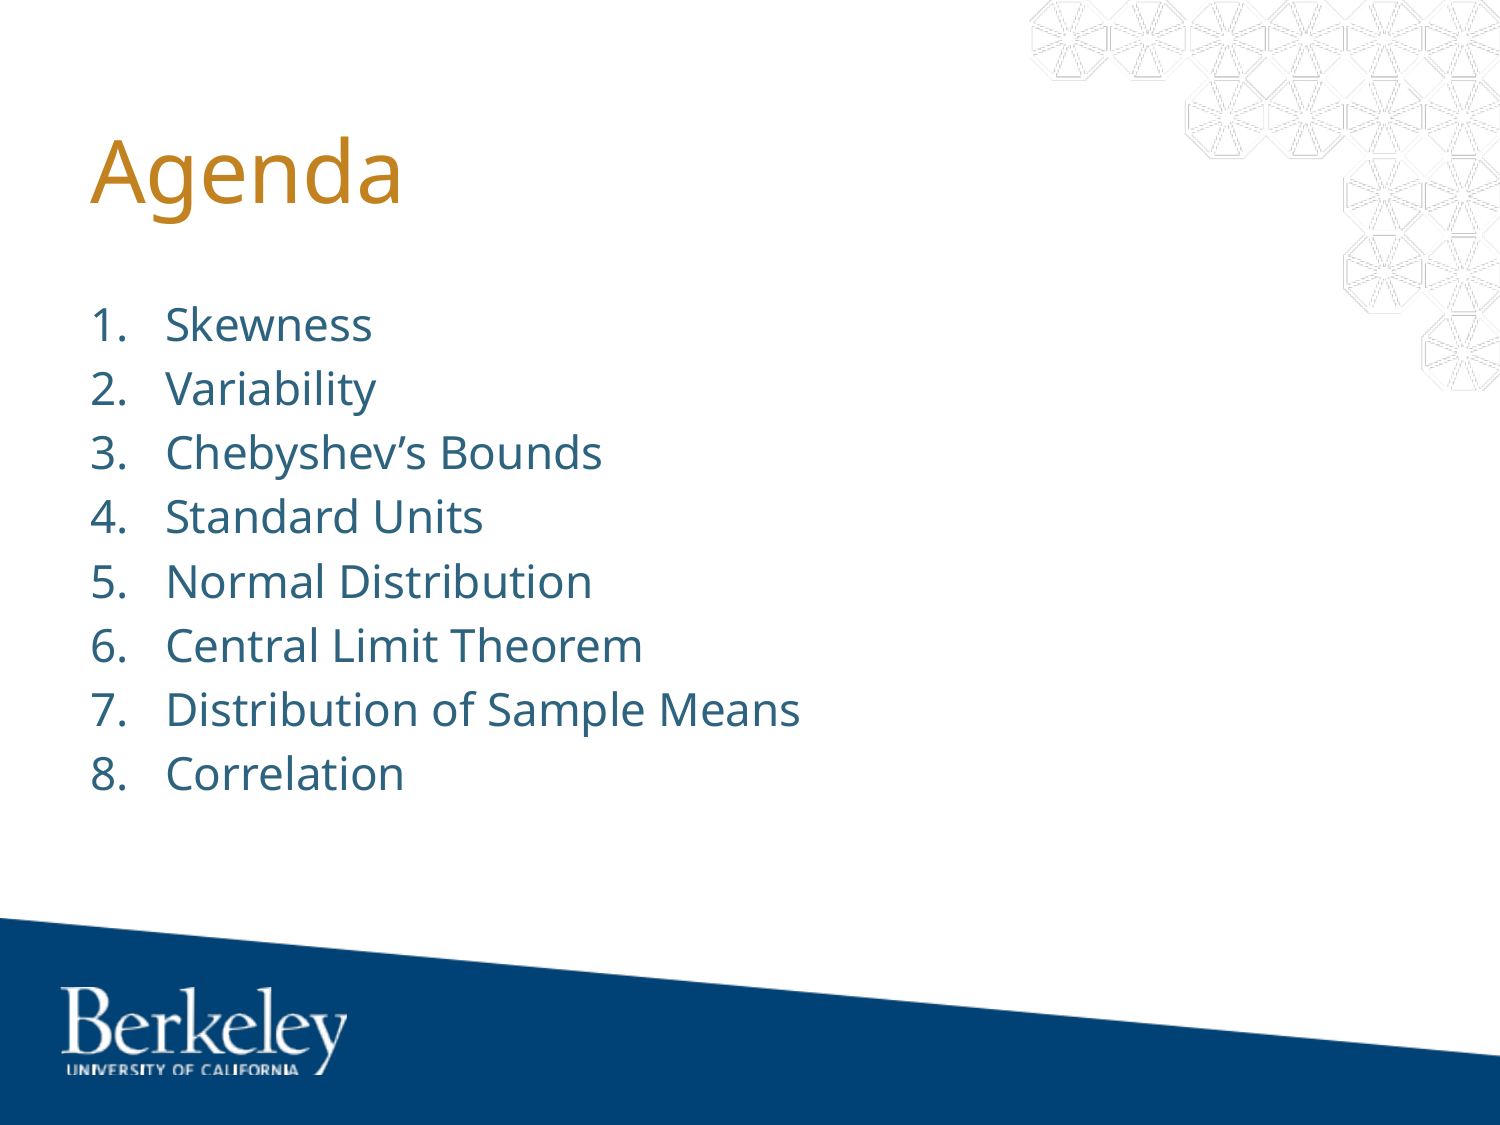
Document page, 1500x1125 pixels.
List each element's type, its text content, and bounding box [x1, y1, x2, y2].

title Agenda [75, 73, 1435, 263]
list Skewness Variability Chebyshev’s Bounds Standard Units Normal Distribution Central Limit Theorem Distribution of Sample Means Correlation [75, 288, 1435, 879]
